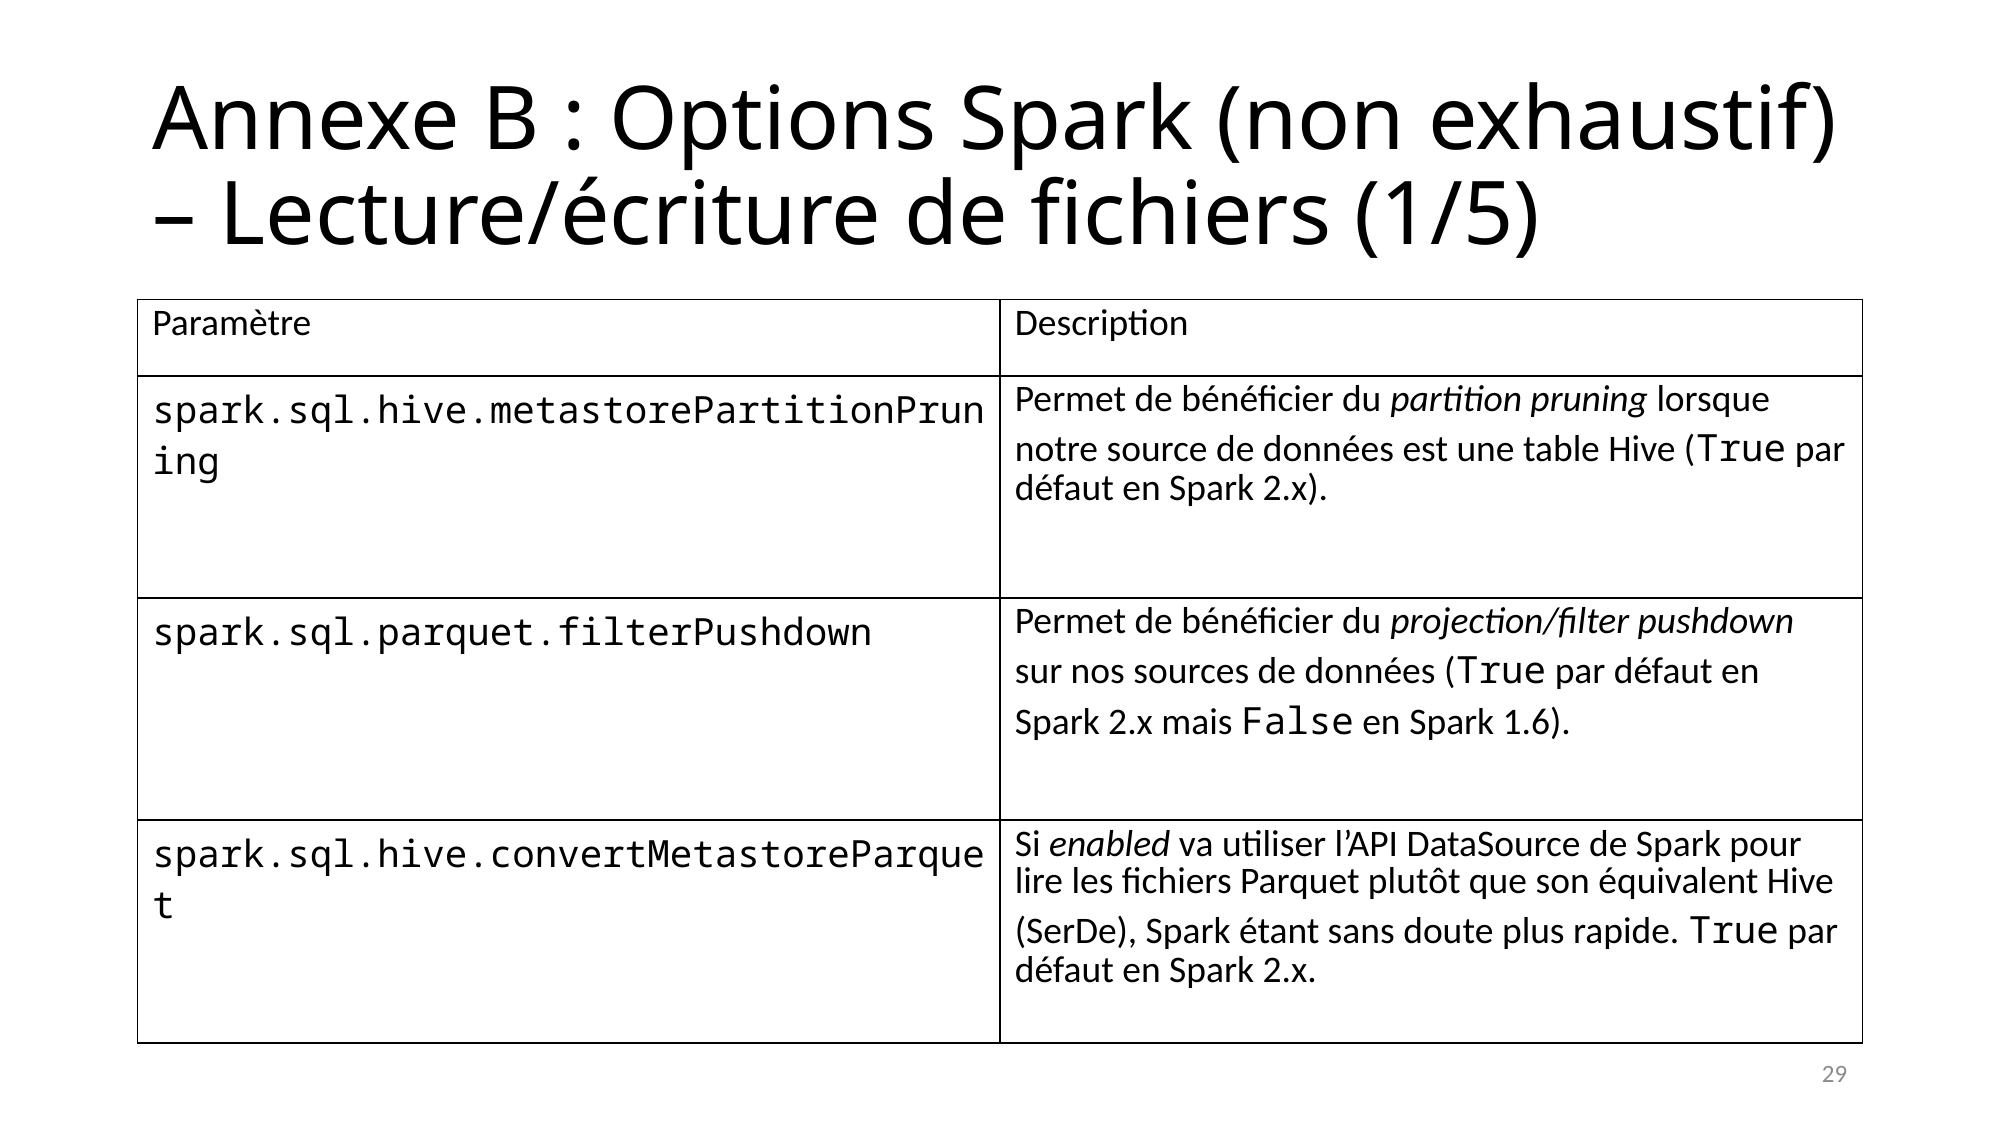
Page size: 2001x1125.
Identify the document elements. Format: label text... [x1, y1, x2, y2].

table_cell spark.sql.hive.metastorePartitionPruning [138, 377, 999, 597]
slide_number 29 [1412, 1042, 1863, 1103]
table_cell spark.sql.hive.convertMetastoreParquet [138, 821, 999, 1042]
table_cell Si enabled va utiliser l’API DataSource de Spark pour lire les fichiers Parquet plutôt que son équivalent Hive (SerDe), Spark étant sans doute plus rapide. True par défaut en Spark 2.x. [1001, 821, 1862, 1042]
table_cell spark.sql.parquet.filterPushdown [138, 599, 999, 819]
table_header Description [1001, 300, 1862, 375]
table_cell Permet de bénéficier du partition pruning lorsque notre source de données est une table Hive (True par défaut en Spark 2.x). [1001, 377, 1862, 597]
title Annexe B : Options Spark (non exhaustif) – Lecture/écriture de fichiers (1/5) [137, 59, 1863, 278]
table_header Paramètre [138, 300, 999, 375]
table_cell Permet de bénéficier du projection/filter pushdown sur nos sources de données (True par défaut en Spark 2.x mais False en Spark 1.6). [1001, 599, 1862, 819]
